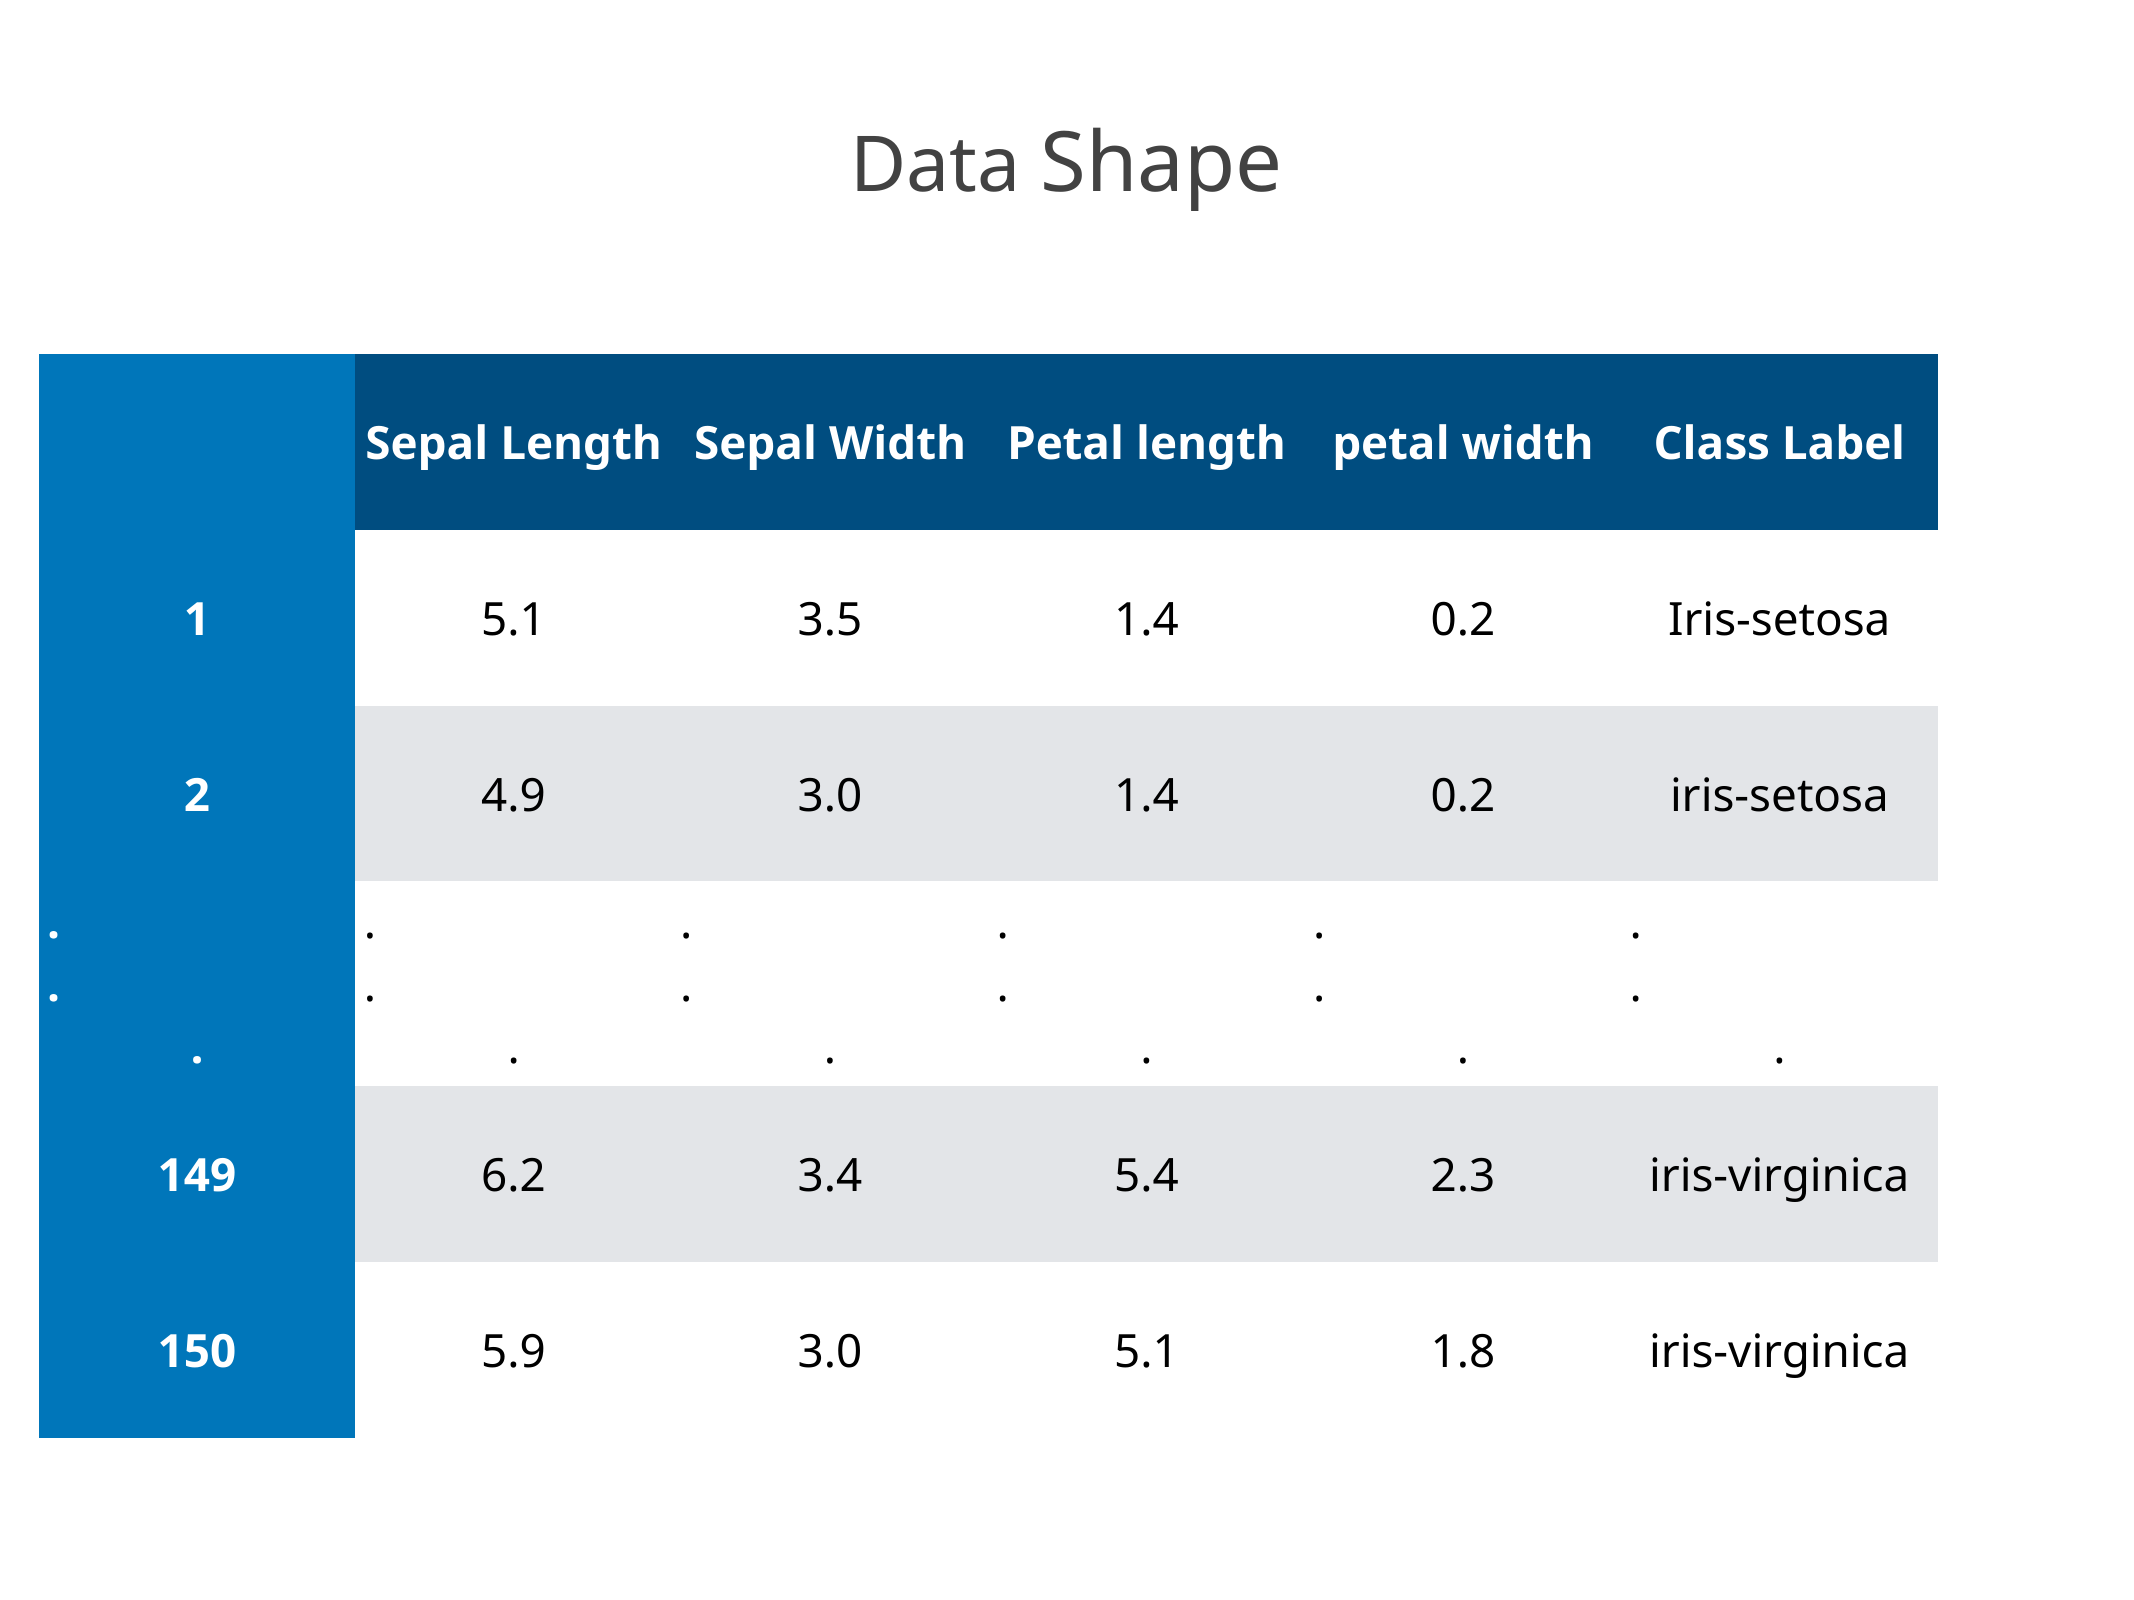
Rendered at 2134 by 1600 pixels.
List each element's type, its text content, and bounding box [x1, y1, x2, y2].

table_cell 3.0 [672, 1262, 988, 1438]
table_cell 1.4 [988, 530, 1305, 706]
table_cell 1 [39, 530, 355, 706]
table_cell . . . [39, 881, 355, 1086]
table_header Sepal Length [355, 354, 672, 530]
table_cell 5.9 [355, 1262, 672, 1438]
table_cell 4.9 [355, 706, 672, 881]
table_cell 6.2 [355, 1086, 672, 1262]
table_cell 2 [39, 706, 355, 881]
table_cell . . . [1305, 881, 1621, 1086]
table_cell iris-virginica [1621, 1262, 1938, 1438]
table_cell iris-virginica [1621, 1086, 1938, 1262]
table_header Class Label [1621, 354, 1938, 530]
table_cell Iris-setosa [1621, 530, 1938, 706]
table_cell 0.2 [1305, 530, 1621, 706]
table_cell iris-setosa [1621, 706, 1938, 881]
table_cell 2.3 [1305, 1086, 1621, 1262]
table_header Petal length [988, 354, 1305, 530]
table_cell 1.4 [988, 706, 1305, 881]
table_cell 5.4 [988, 1086, 1305, 1262]
table_cell 5.1 [355, 530, 672, 706]
table_header Sepal Width [672, 354, 988, 530]
table_cell 3.4 [672, 1086, 988, 1262]
table_cell . . . [672, 881, 988, 1086]
table_cell 0.2 [1305, 706, 1621, 881]
table_cell 149 [39, 1086, 355, 1262]
table_cell 3.5 [672, 530, 988, 706]
table_cell 1.8 [1305, 1262, 1621, 1438]
table_cell . . . [355, 881, 672, 1086]
table_header [39, 354, 355, 530]
table_cell 5.1 [988, 1262, 1305, 1438]
table_cell . . . [1621, 881, 1938, 1086]
table_header petal width [1305, 354, 1621, 530]
table_cell 3.0 [672, 706, 988, 881]
table_cell . . . [988, 881, 1305, 1086]
text_box Data Shape [787, 100, 1346, 217]
table_cell 150 [39, 1262, 355, 1438]
